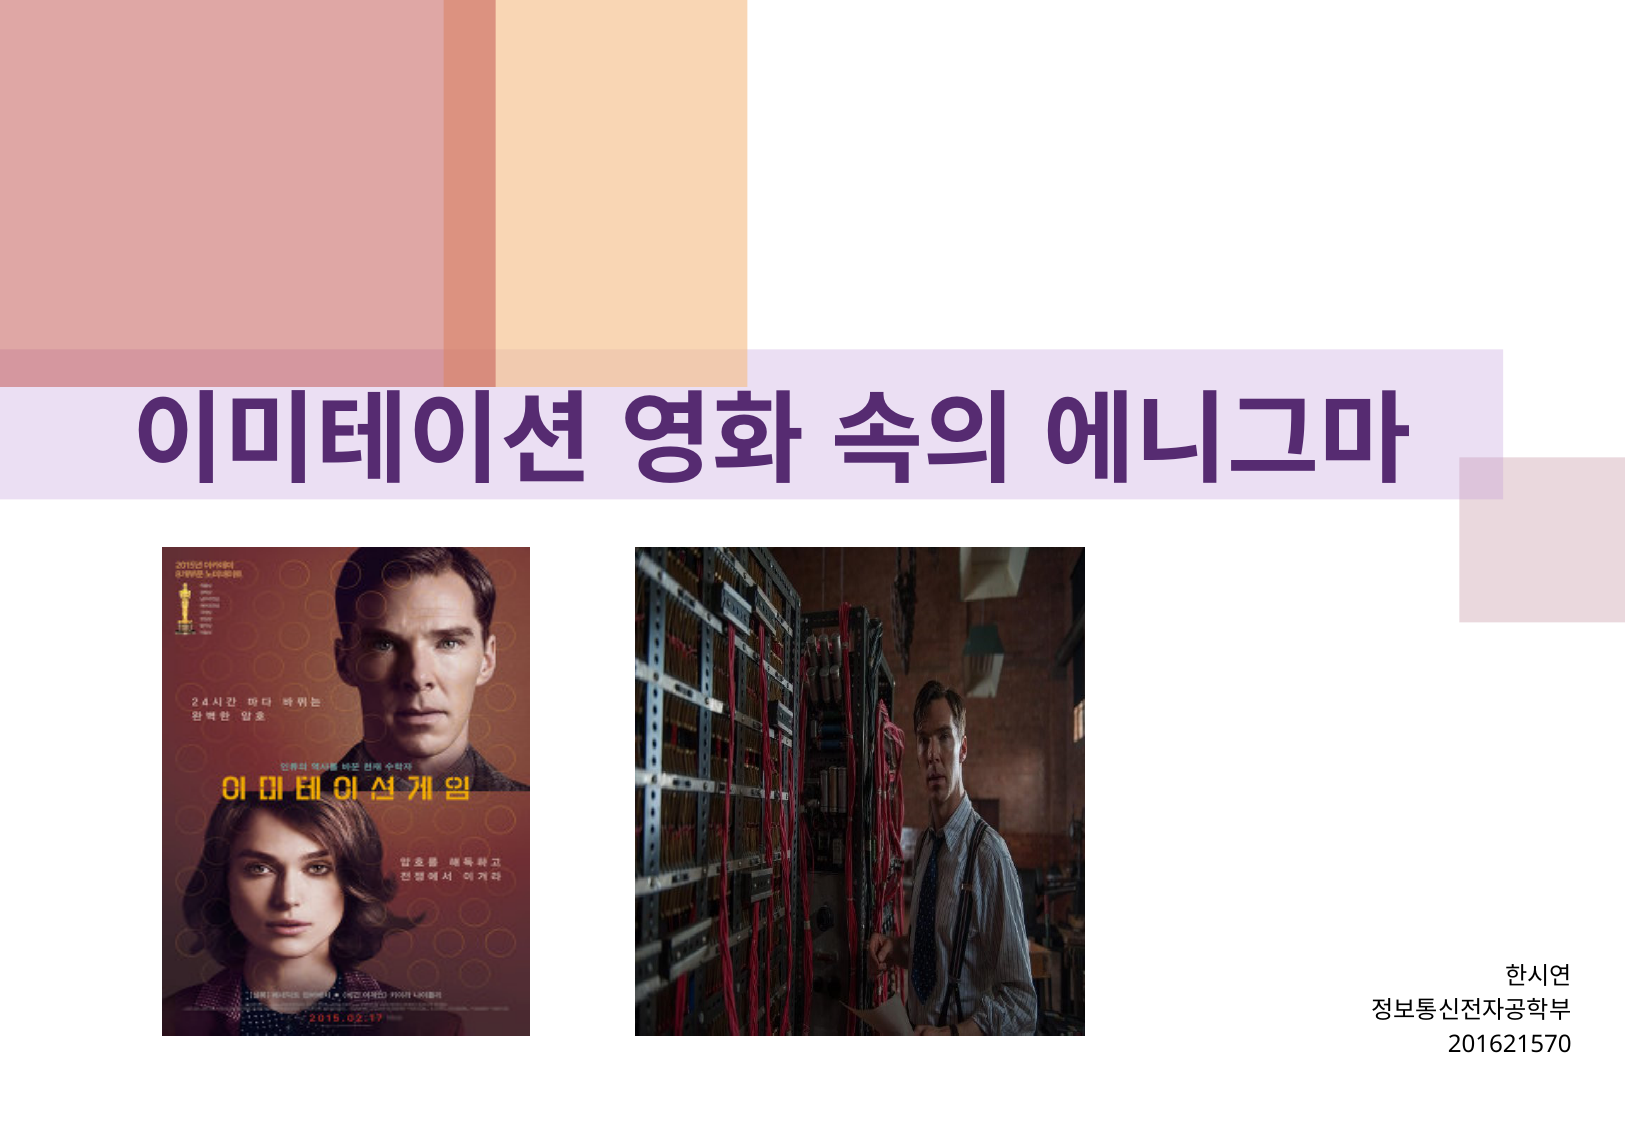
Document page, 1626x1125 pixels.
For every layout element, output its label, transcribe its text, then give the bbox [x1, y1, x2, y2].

picture [635, 547, 1085, 1036]
subtitle 한시연 정보통신전자공학부 201621570 [127, 952, 1587, 1065]
title 이미테이션 영화 속의 에니그마 [44, 314, 1428, 556]
picture [162, 547, 531, 1036]
